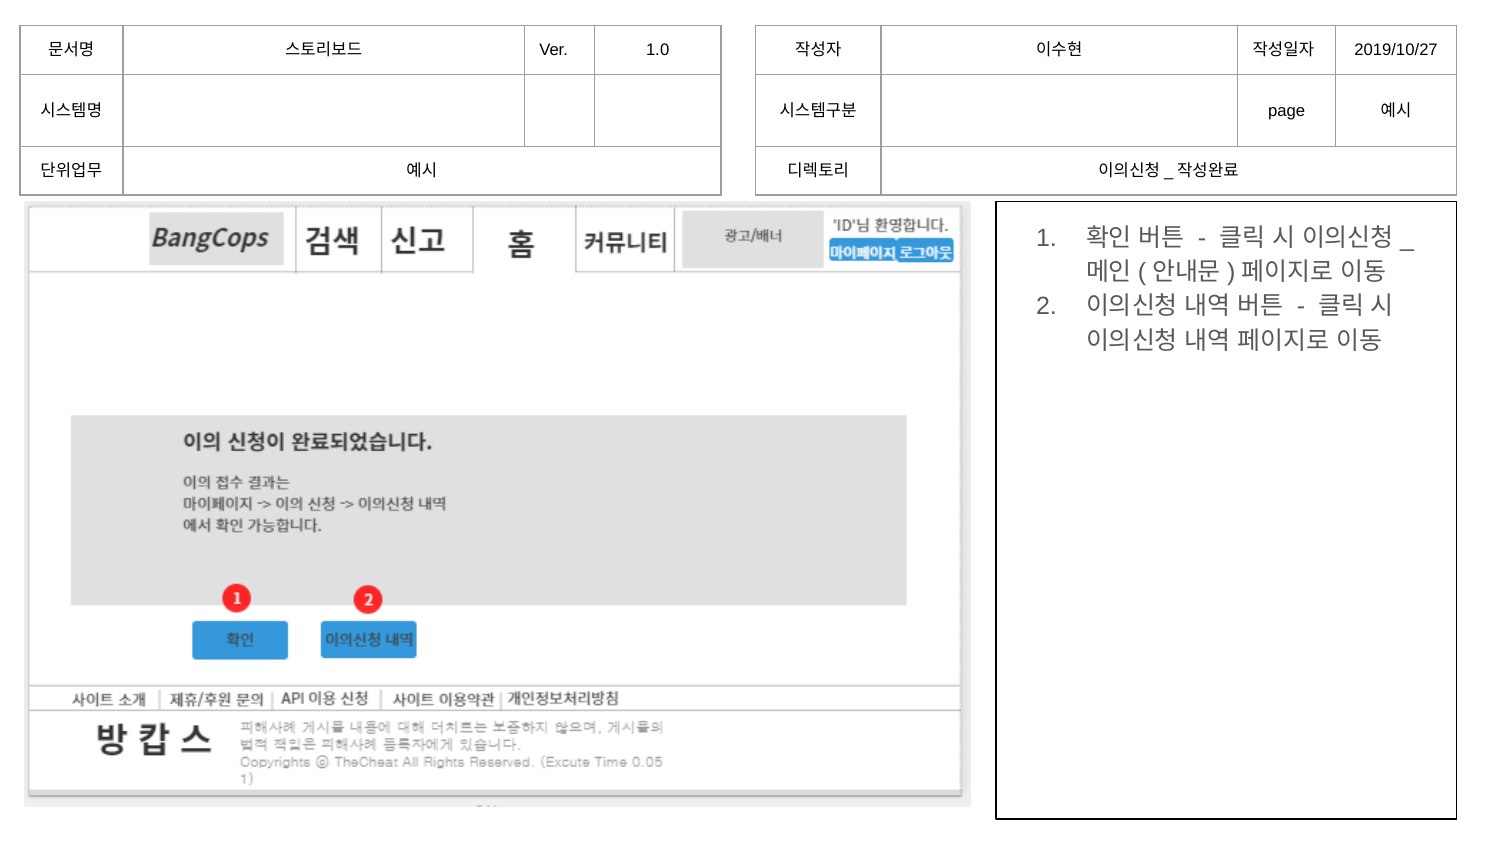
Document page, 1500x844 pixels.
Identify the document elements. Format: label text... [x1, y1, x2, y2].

table_cell [595, 75, 720, 146]
table_cell 예시 [1336, 75, 1456, 146]
table_header 작성자 [756, 26, 880, 74]
table_cell 예시 [124, 147, 720, 194]
table_cell page [1238, 75, 1335, 146]
table_cell [525, 75, 594, 146]
table_header 1.0 [595, 26, 720, 74]
table_cell 디렉토리 [756, 147, 880, 194]
list 확인 버튼 - 클릭 시 이의신청_메인(안내문)페이지로 이동 이의신청 내역 버튼 - 클릭 시 이의신청 내역 페이지로 이동 [995, 201, 1457, 819]
table_header 이수현 [882, 26, 1237, 74]
table_cell [882, 75, 1237, 146]
table_header 문서명 [21, 26, 122, 74]
table_cell 이의신청_작성완료 [882, 147, 1456, 194]
table_cell [124, 75, 524, 146]
table_header 2019/10/27 [1336, 26, 1456, 74]
picture [24, 201, 972, 807]
table_header 작성일자 [1238, 26, 1335, 74]
table_cell 시스템명 [21, 75, 122, 146]
table_header Ver. [525, 26, 594, 74]
table_header 스토리보드 [124, 26, 524, 74]
table_cell 시스템구분 [756, 75, 880, 146]
table_cell 단위업무 [21, 147, 122, 194]
